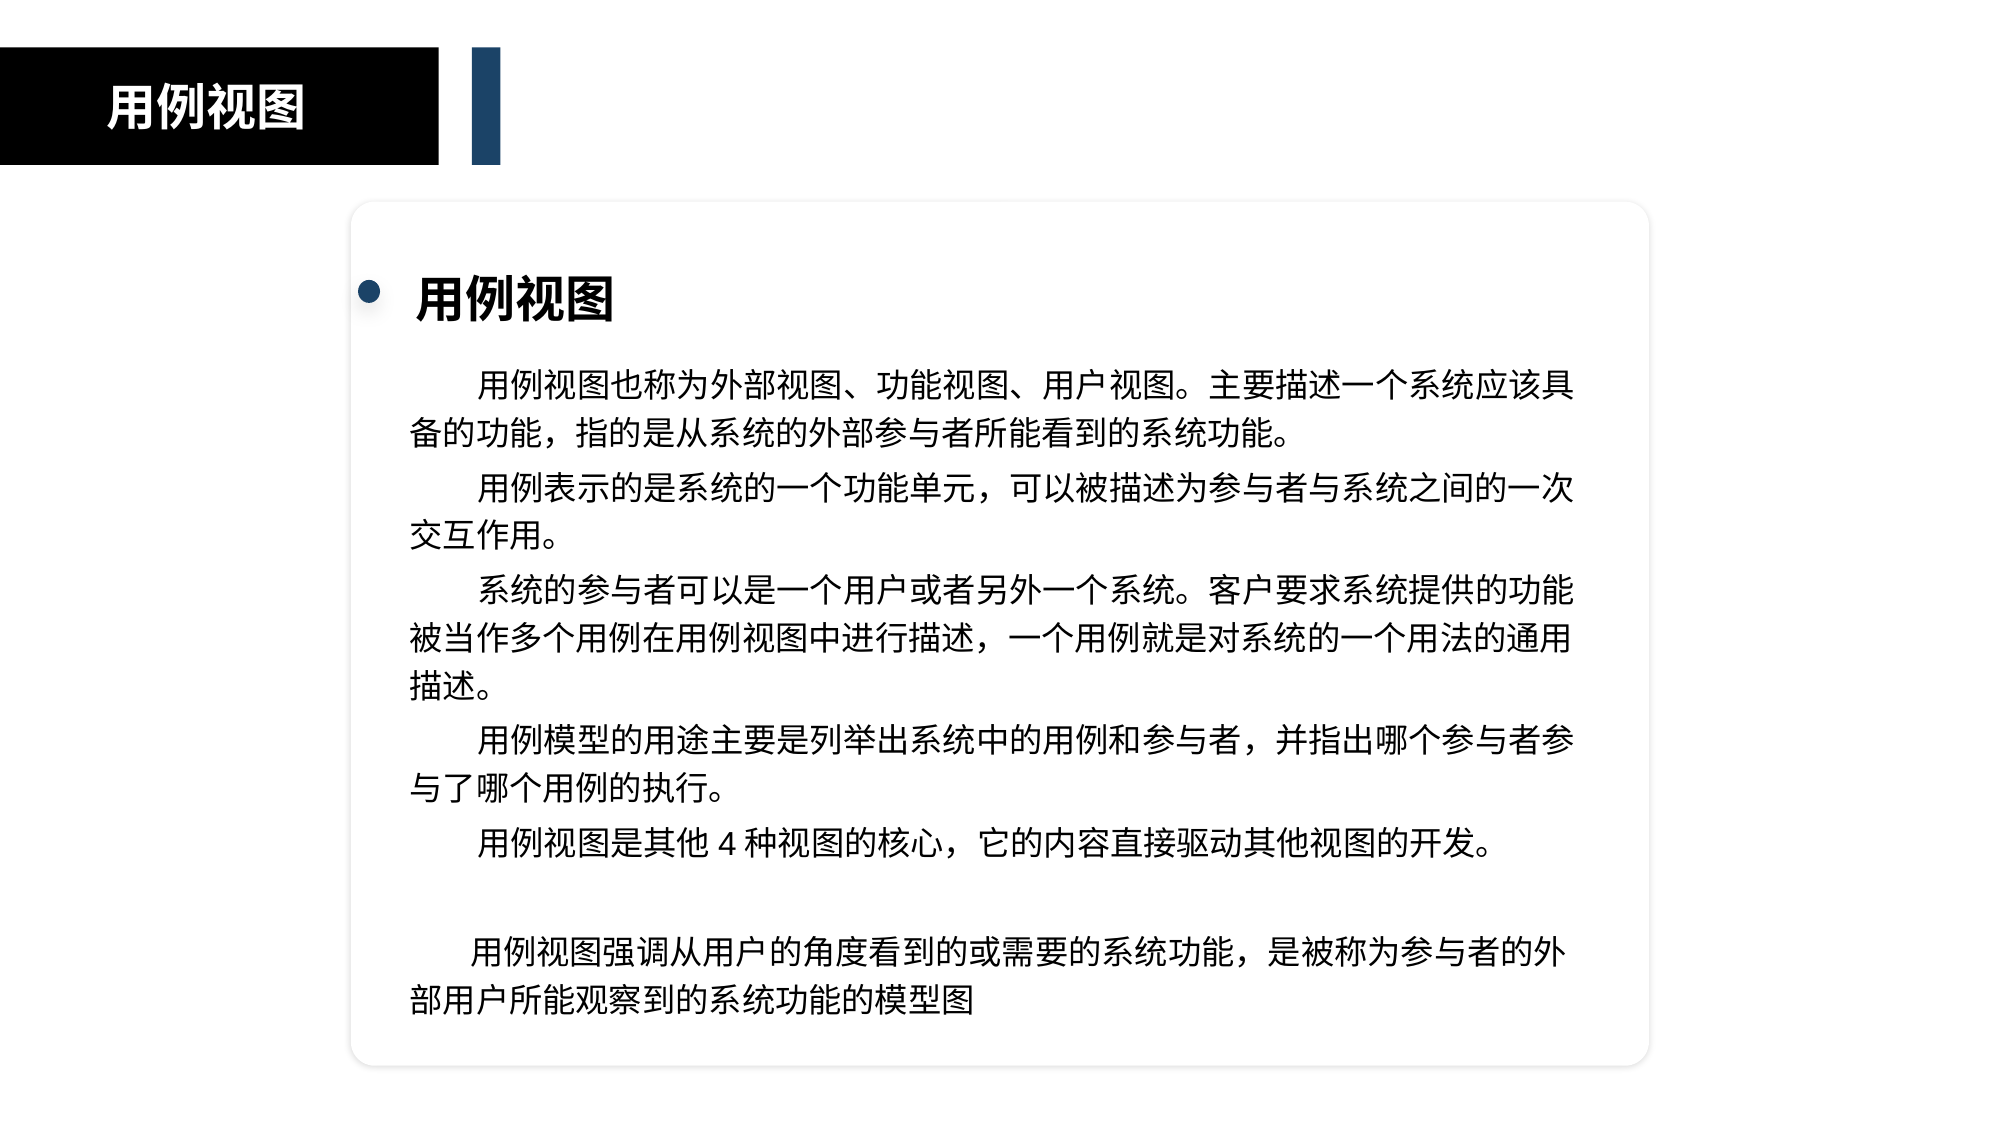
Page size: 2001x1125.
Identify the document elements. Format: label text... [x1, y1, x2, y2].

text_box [350, 201, 1649, 1066]
text_box [471, 46, 501, 166]
text_box 用例视图 [0, 68, 414, 143]
text_box [0, 46, 440, 166]
